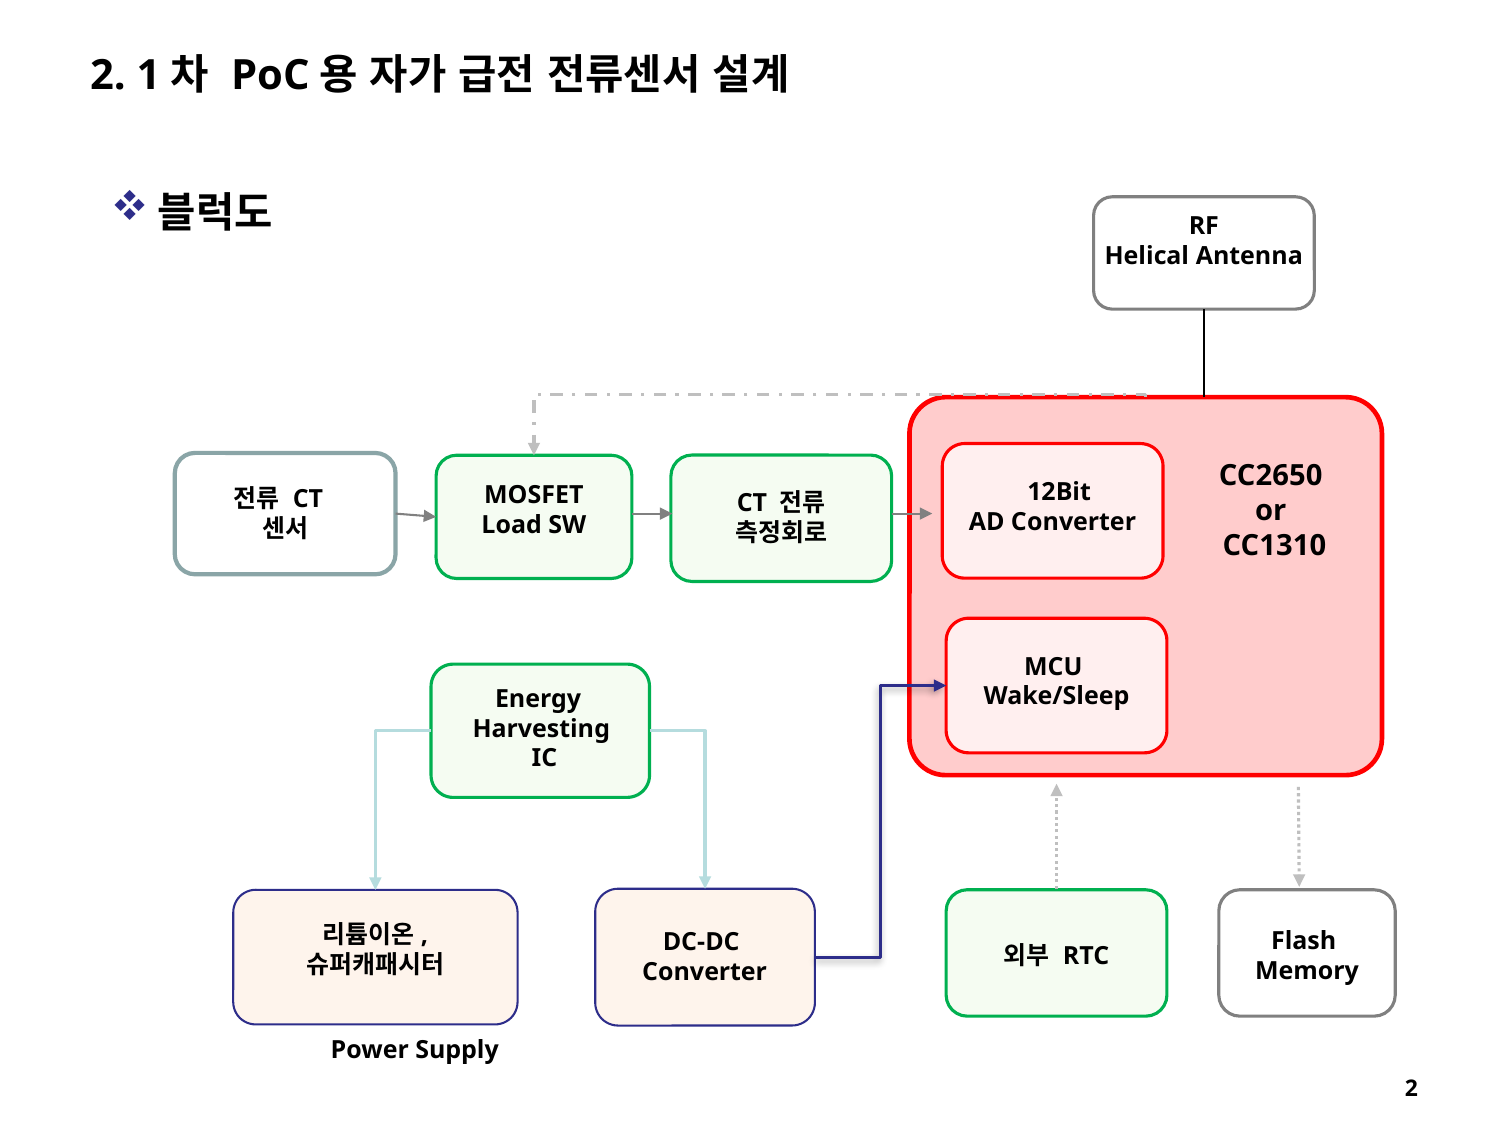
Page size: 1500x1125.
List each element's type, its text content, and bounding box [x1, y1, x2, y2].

title 2. 1차 PoC용 자가 급전 전류센서 설계 [74, 12, 1426, 106]
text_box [174, 196, 1396, 1072]
text_box 블럭도 [96, 178, 289, 244]
